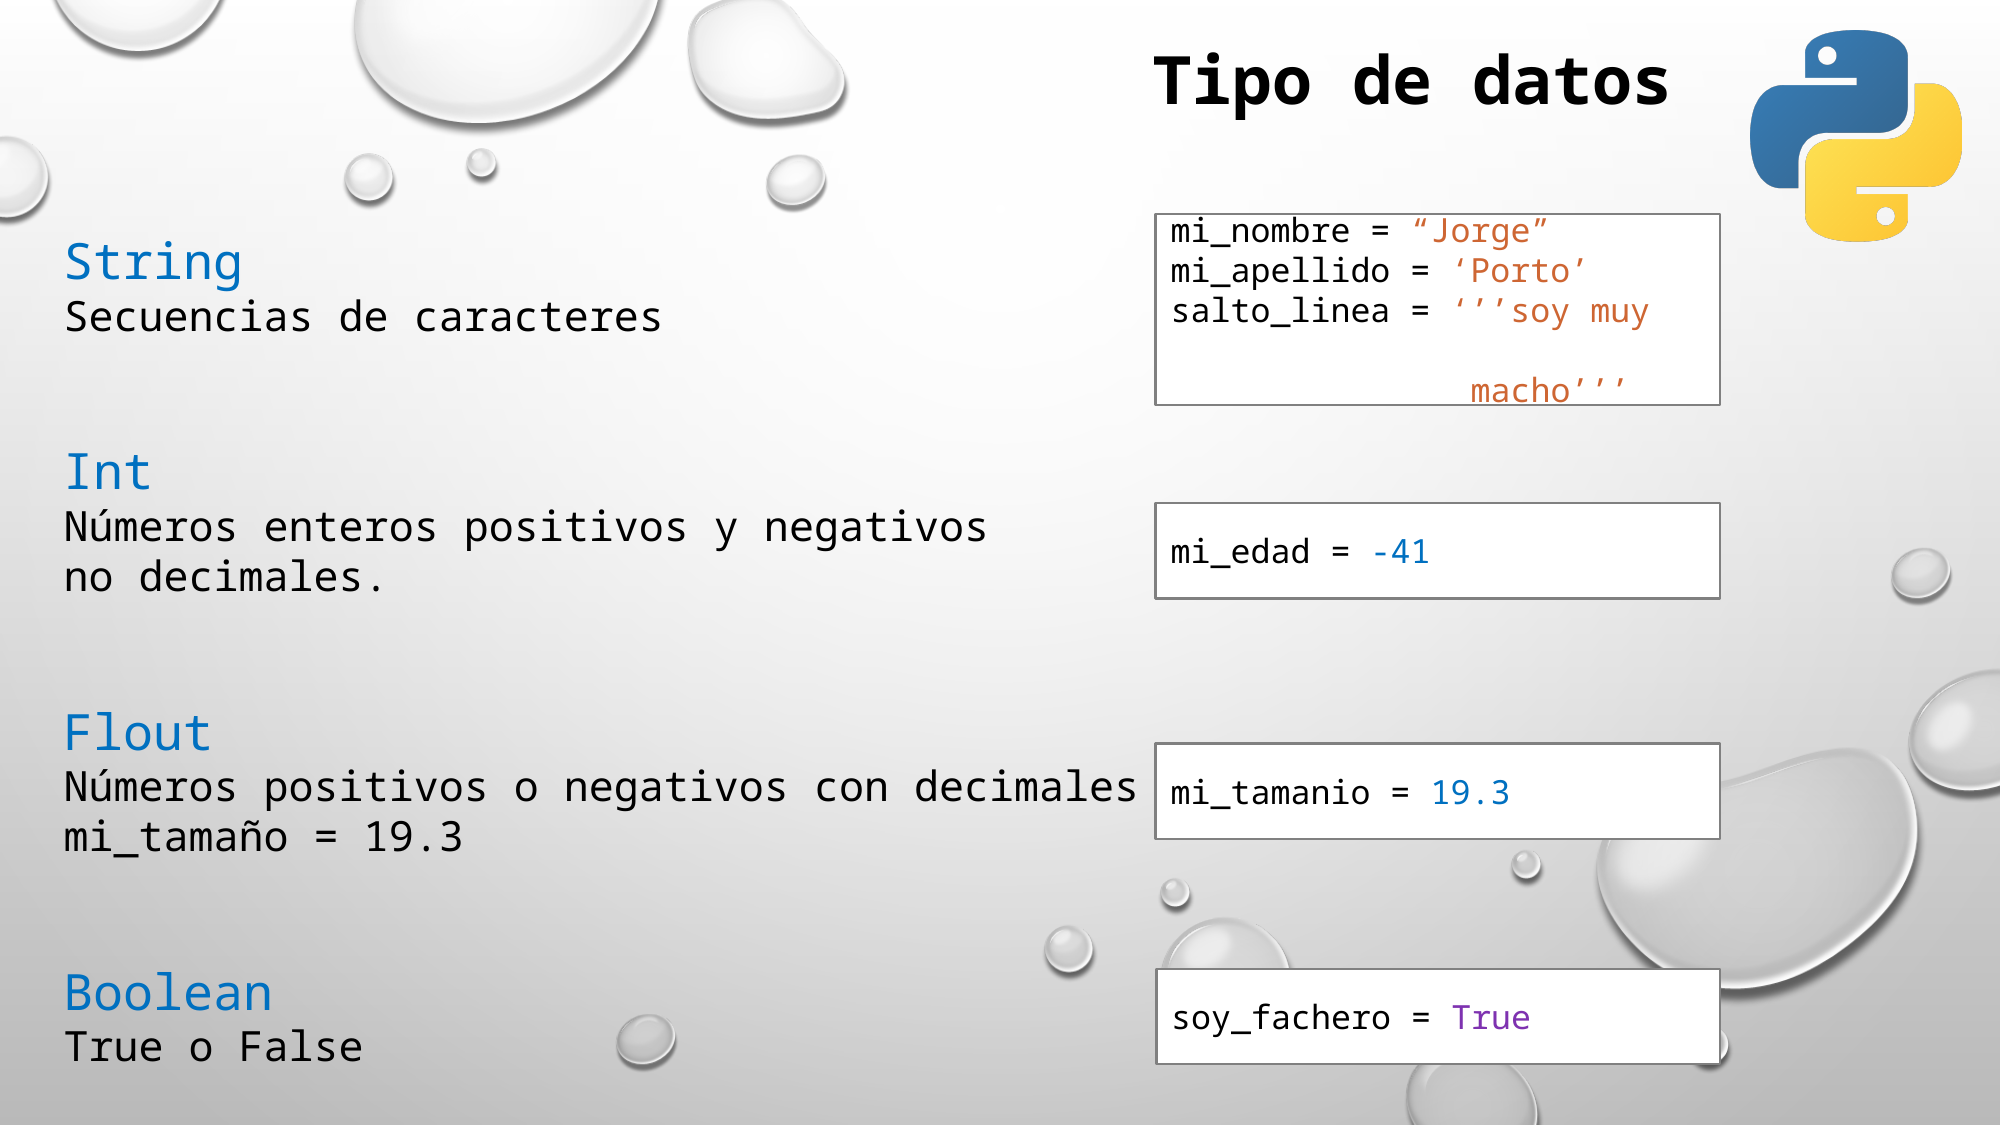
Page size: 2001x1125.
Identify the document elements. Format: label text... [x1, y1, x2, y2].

picture [0, 0, 2000, 1125]
text_box String Secuencias de caracteres Int Números enteros positivos y negativos no decimales. Flout Números positivos o negativos con decimales mi_tamaño = 19.3 Boolean True o False [48, 222, 1154, 1078]
text_box mi_nombre = “Jorge” mi_apellido = ‘Porto’ salto_linea = ‘’’soy muy macho’’’ [1154, 213, 1721, 406]
text_box soy_fachero = True [1155, 968, 1721, 1065]
text_box mi_tamanio = 19.3 [1154, 742, 1721, 840]
text_box mi_edad = -41 [1154, 502, 1721, 600]
text_box Tipo de datos [1137, 30, 1687, 126]
